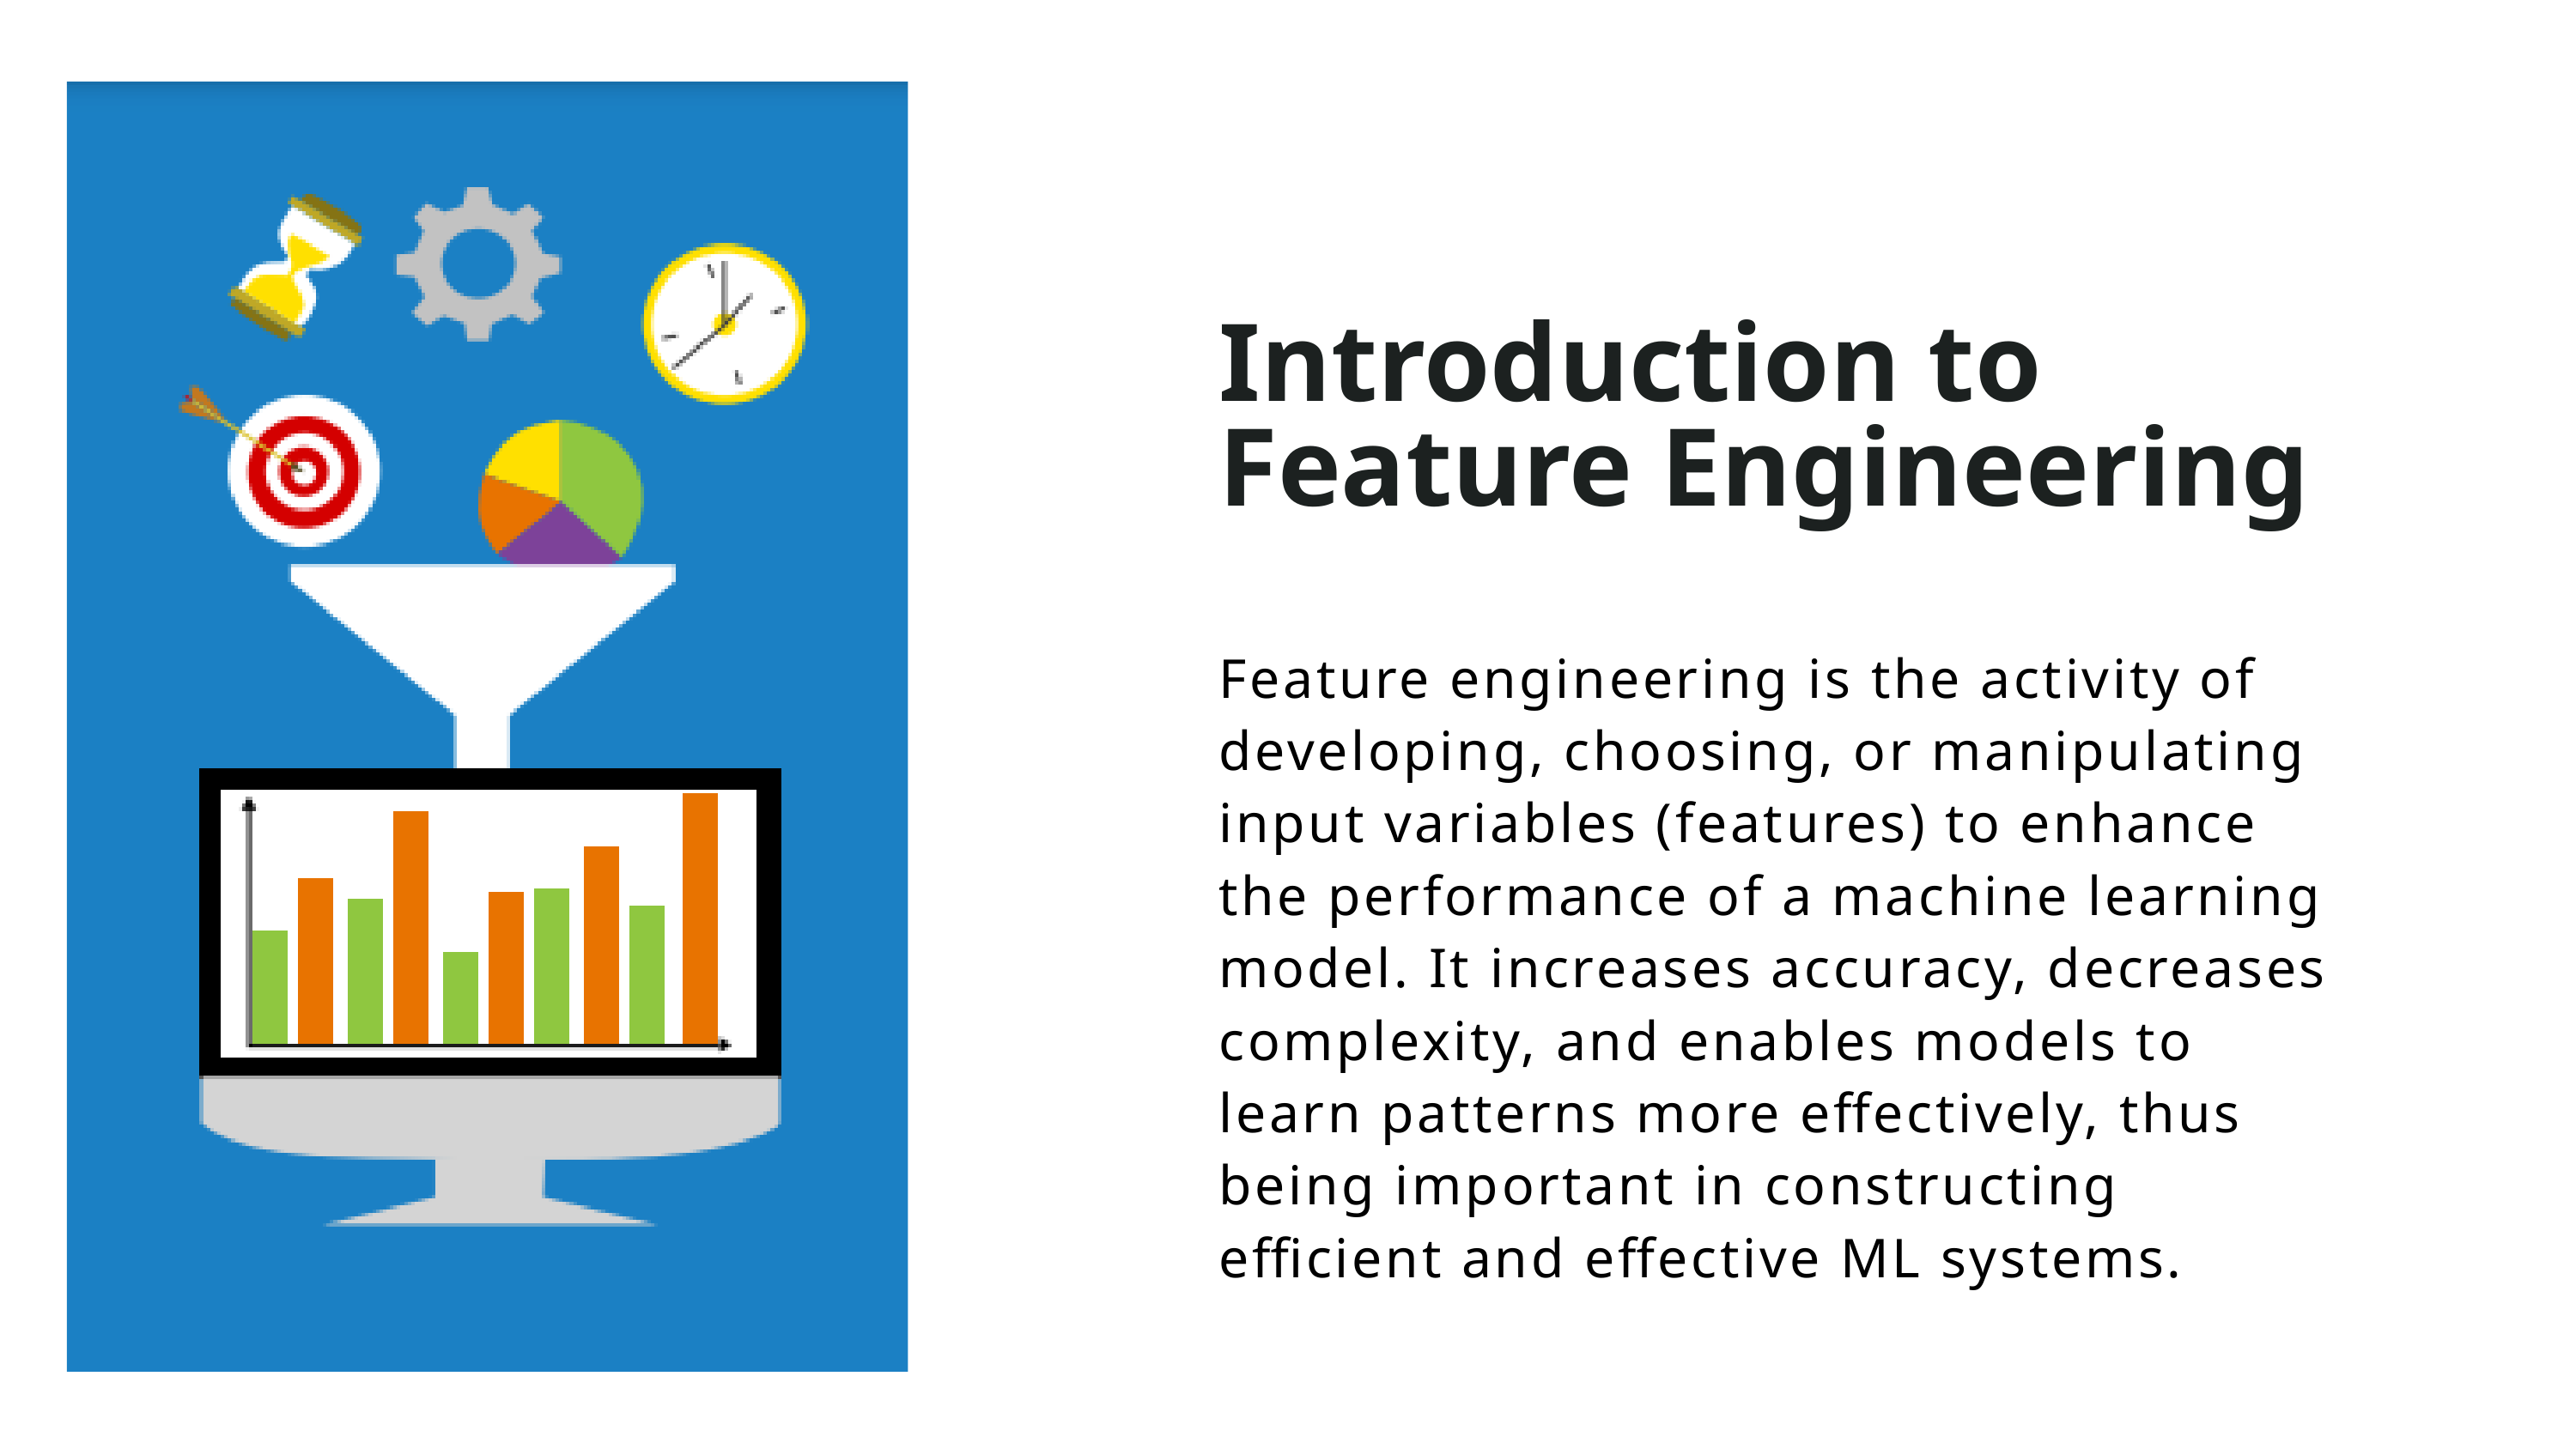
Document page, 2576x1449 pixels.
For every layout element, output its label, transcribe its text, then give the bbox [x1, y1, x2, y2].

text_box Introduction to Feature Engineering [1218, 318, 2400, 528]
text_box [66, 82, 908, 1372]
text_box Feature engineering is the activity of developing, choosing, or manipulating input variables (features) to enhance the performance of a machine learning model. It increases accuracy, decreases complexity, and enables models to learn patterns more effectively, thus being important in constructing efficient and effective ML systems. [1218, 636, 2356, 1288]
